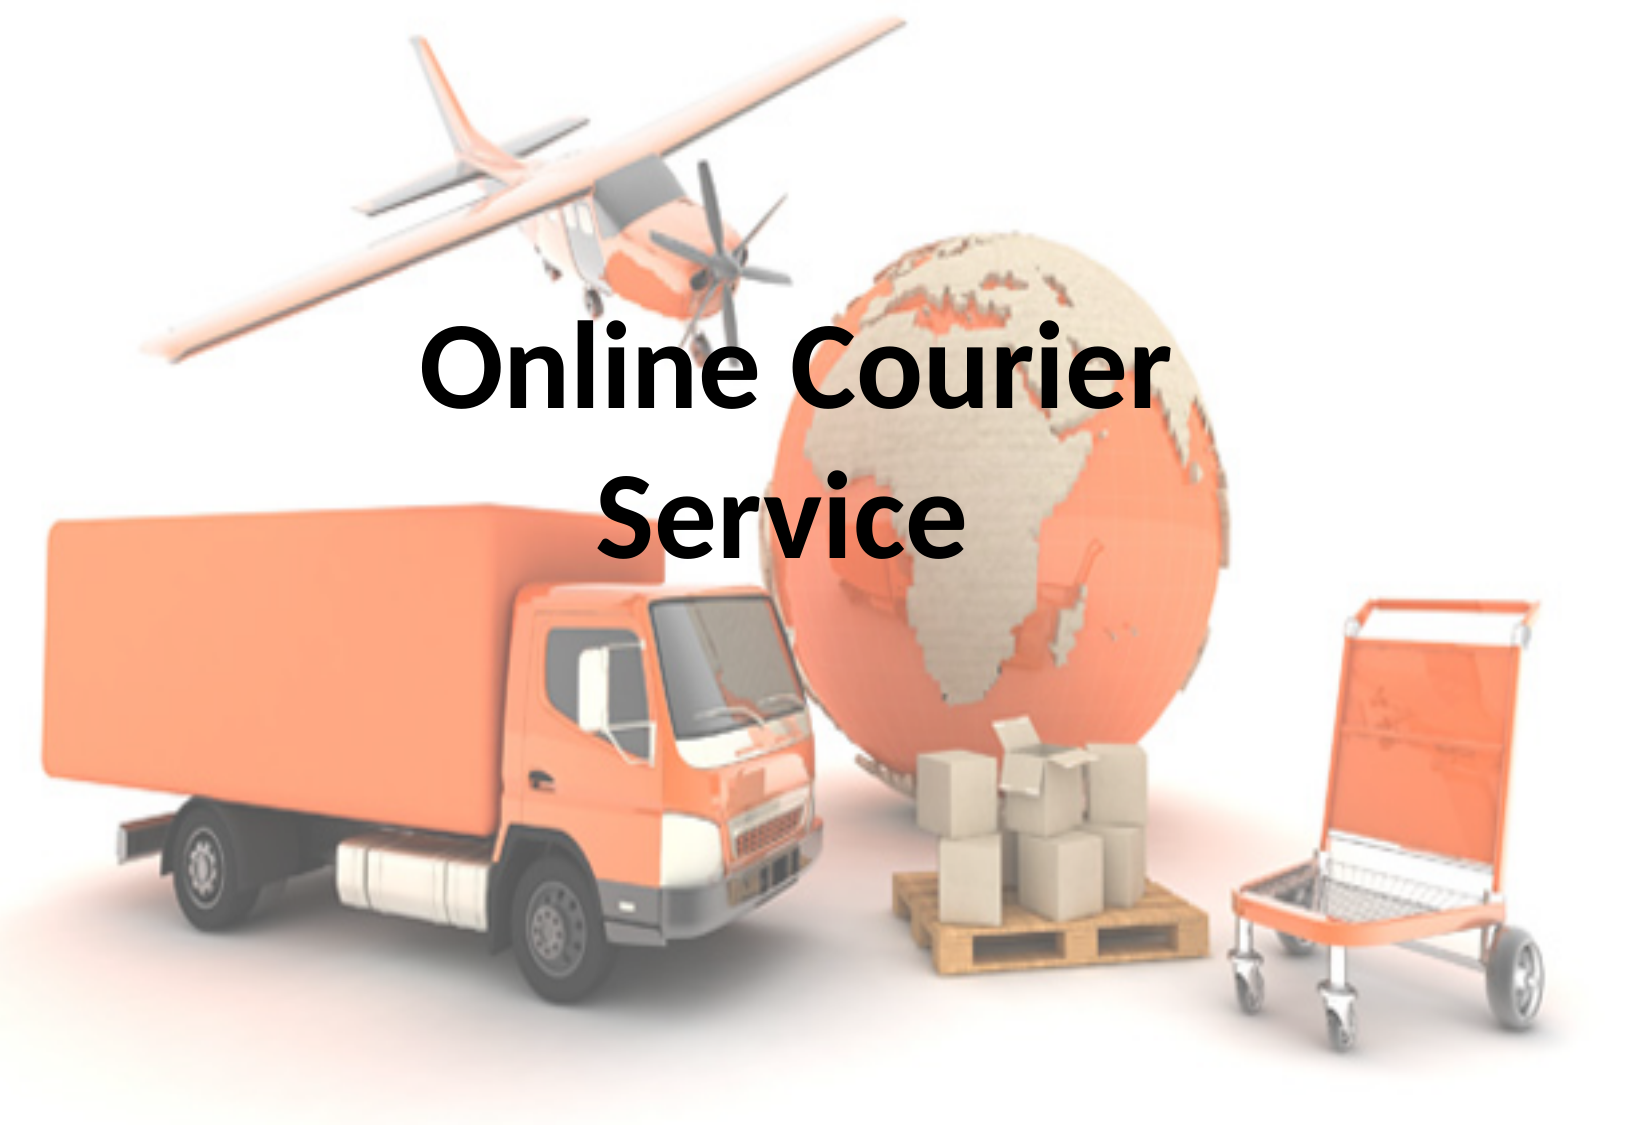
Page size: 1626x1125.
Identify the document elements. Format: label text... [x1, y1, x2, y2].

text_box Online Courier Service [109, 276, 1484, 591]
text_box Order Tracking [0, 0, 1625, 1125]
